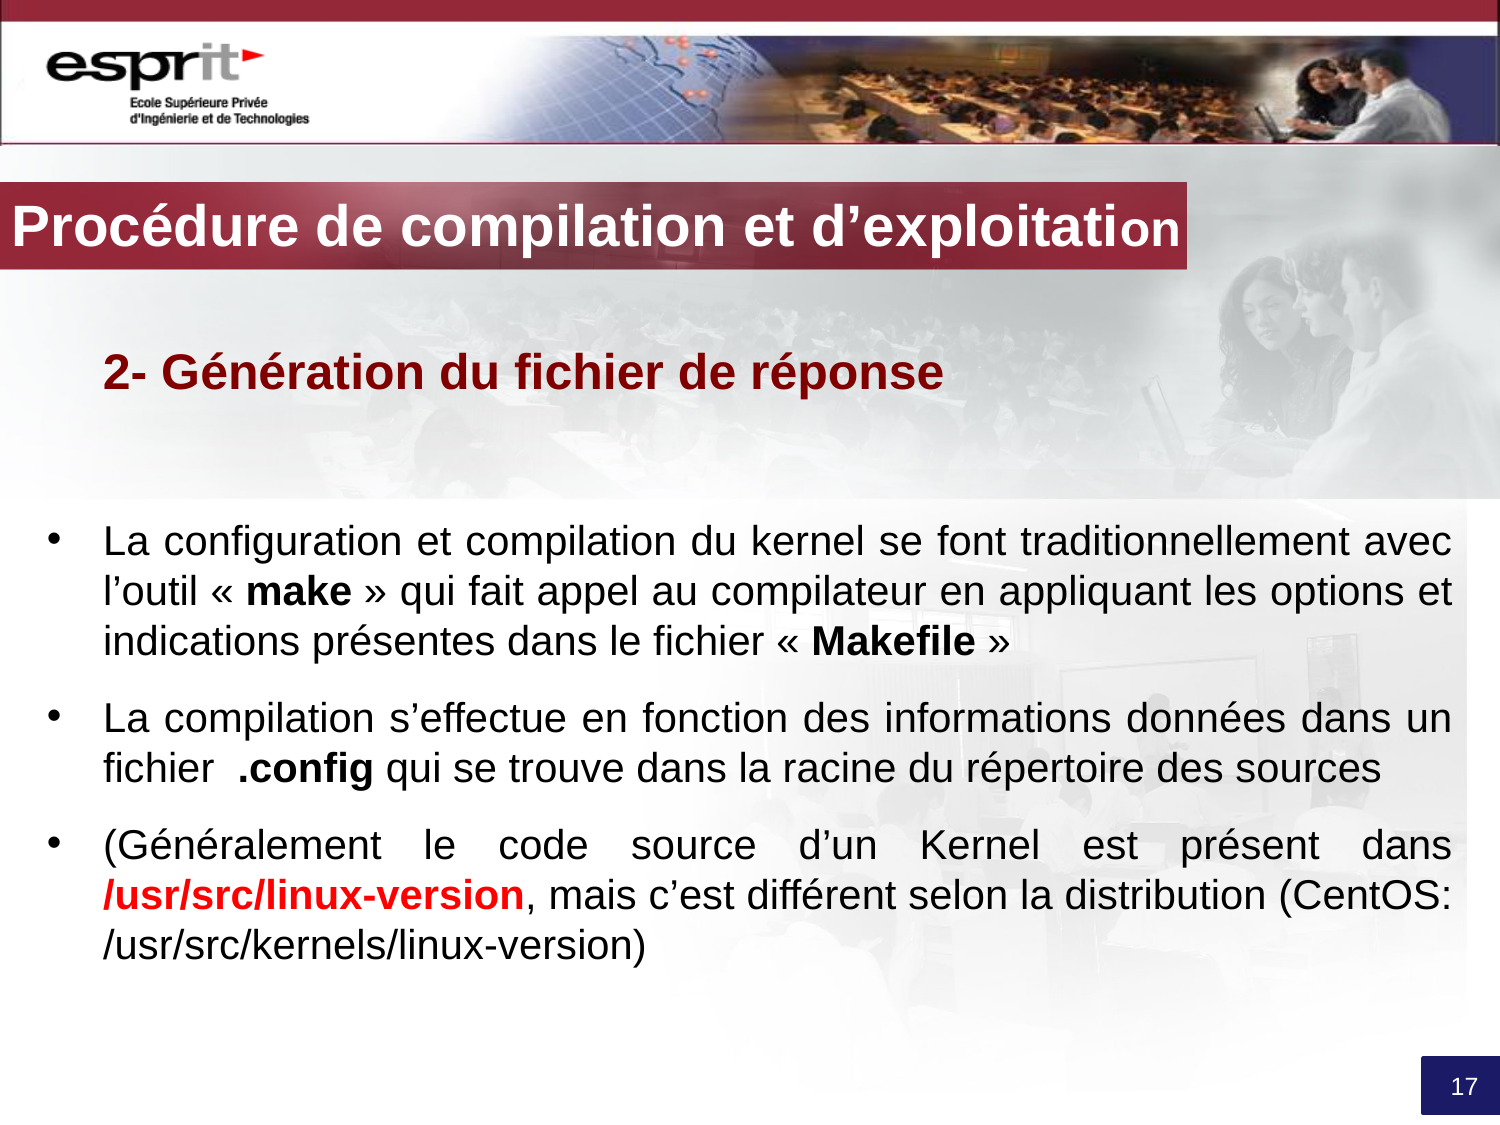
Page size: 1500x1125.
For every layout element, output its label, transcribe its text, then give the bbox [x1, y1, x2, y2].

list 2- Génération du fichier de réponse La configuration et compilation du kernel se font traditionnellement avec l’outil « make » qui fait appel au compilateur en appliquant les options et indications présentes dans le fichier « Makefile » La compilation s’effectue en fonction des informations données dans un fichier .config qui se trouve dans la racine du répertoire des sources (Généralement le code source d’un Kernel est présent dans /usr/src/linux-version, mais c’est différent selon la distribution (CentOS: /usr/src/kernels/linux-version) [46, 339, 1454, 1055]
text_box 17 [1421, 1056, 1500, 1115]
title Procédure de compilation et d’exploitation [11, 175, 1314, 277]
picture [0, 0, 1500, 1113]
